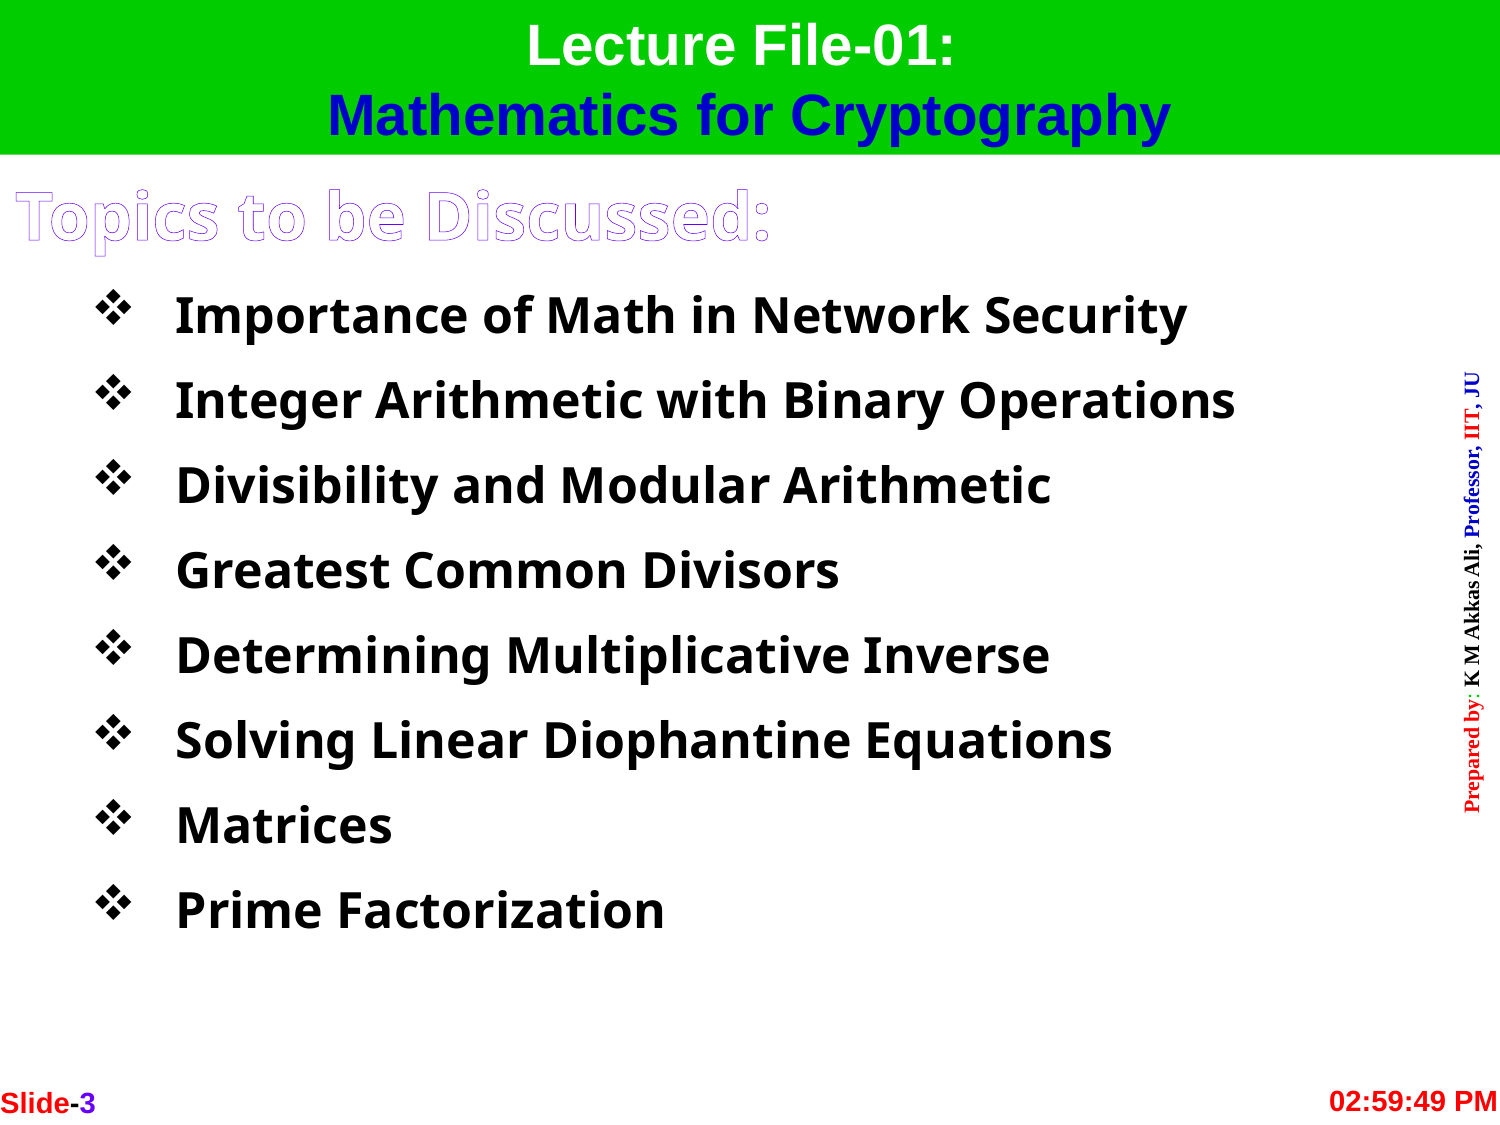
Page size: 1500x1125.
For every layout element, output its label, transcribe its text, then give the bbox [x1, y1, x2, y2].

text_box Topics to be Discussed: [0, 166, 960, 261]
text_box Importance of Math in Network Security Integer Arithmetic with Binary Operations Divisibility and Modular Arithmetic Greatest Common Divisors Determining Multiplicative Inverse Solving Linear Diophantine Equations Matrices Prime Factorization [41, 276, 1430, 947]
slide_number Slide-3 [0, 1076, 336, 1125]
text_box Lecture File-01: Mathematics for Cryptography [0, 0, 1500, 155]
